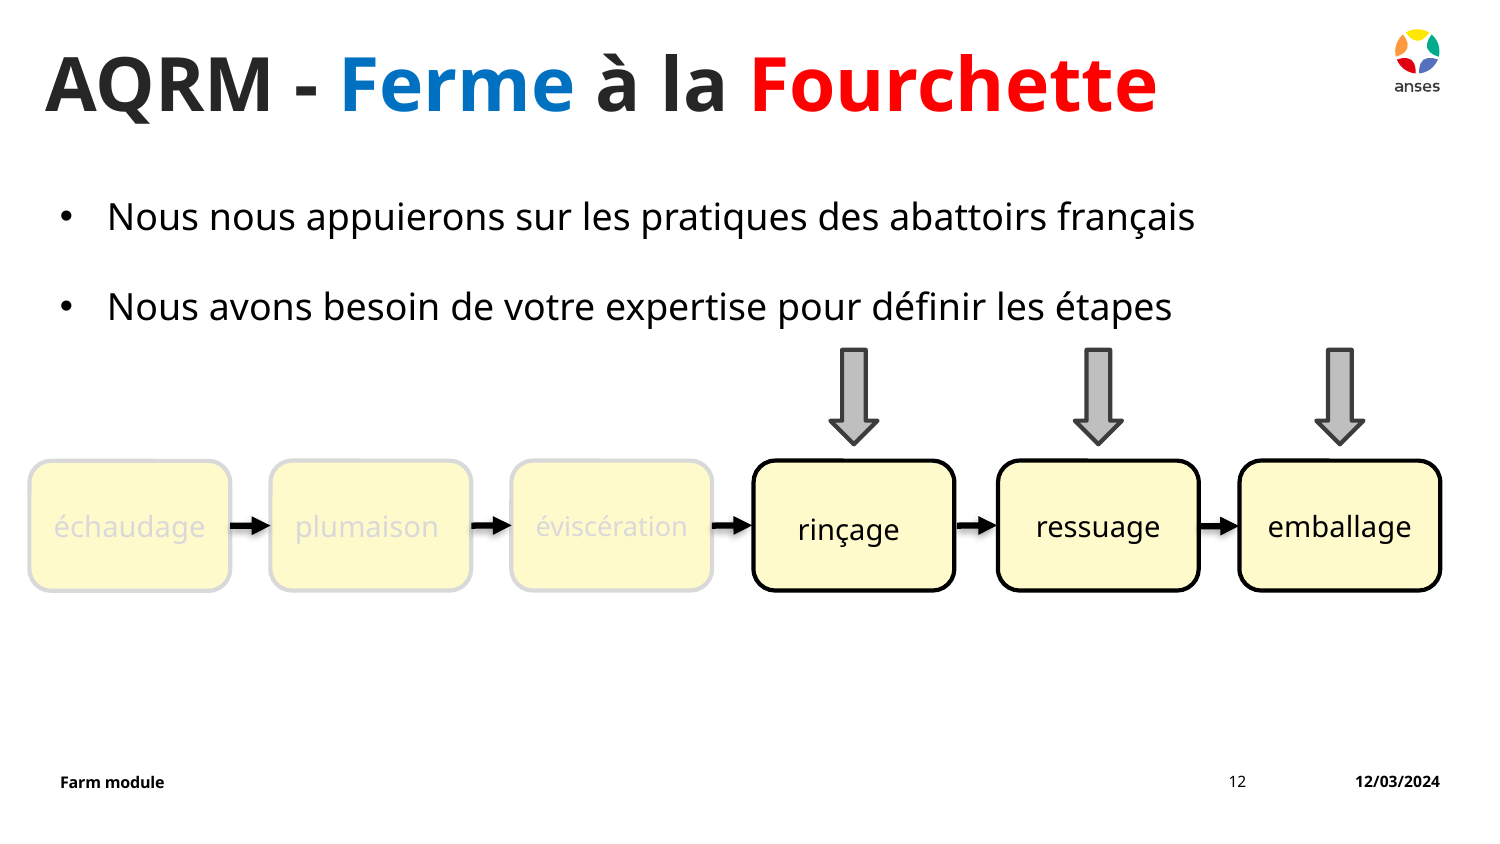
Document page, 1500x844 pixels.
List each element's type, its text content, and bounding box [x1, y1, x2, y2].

text_box échaudage [27, 458, 233, 593]
text_box [828, 347, 880, 447]
text_box plumaison [268, 458, 474, 593]
text_box rinçage [751, 458, 957, 593]
text_box [1314, 347, 1366, 447]
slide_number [1263, 764, 1455, 800]
slide_number 12 [1039, 764, 1262, 800]
text_box ressuage [995, 458, 1201, 593]
text_box emballage [1237, 458, 1443, 593]
text_box éviscération [509, 458, 715, 593]
text_box Nous nous appuierons sur les pratiques des abattoirs français Nous avons besoin de votre expertise pour définir les étapes [45, 185, 1447, 426]
text_box AQRM - Ferme à la Fourchette [45, 46, 1384, 152]
footer Farm module [45, 764, 552, 800]
text_box [1072, 347, 1124, 447]
